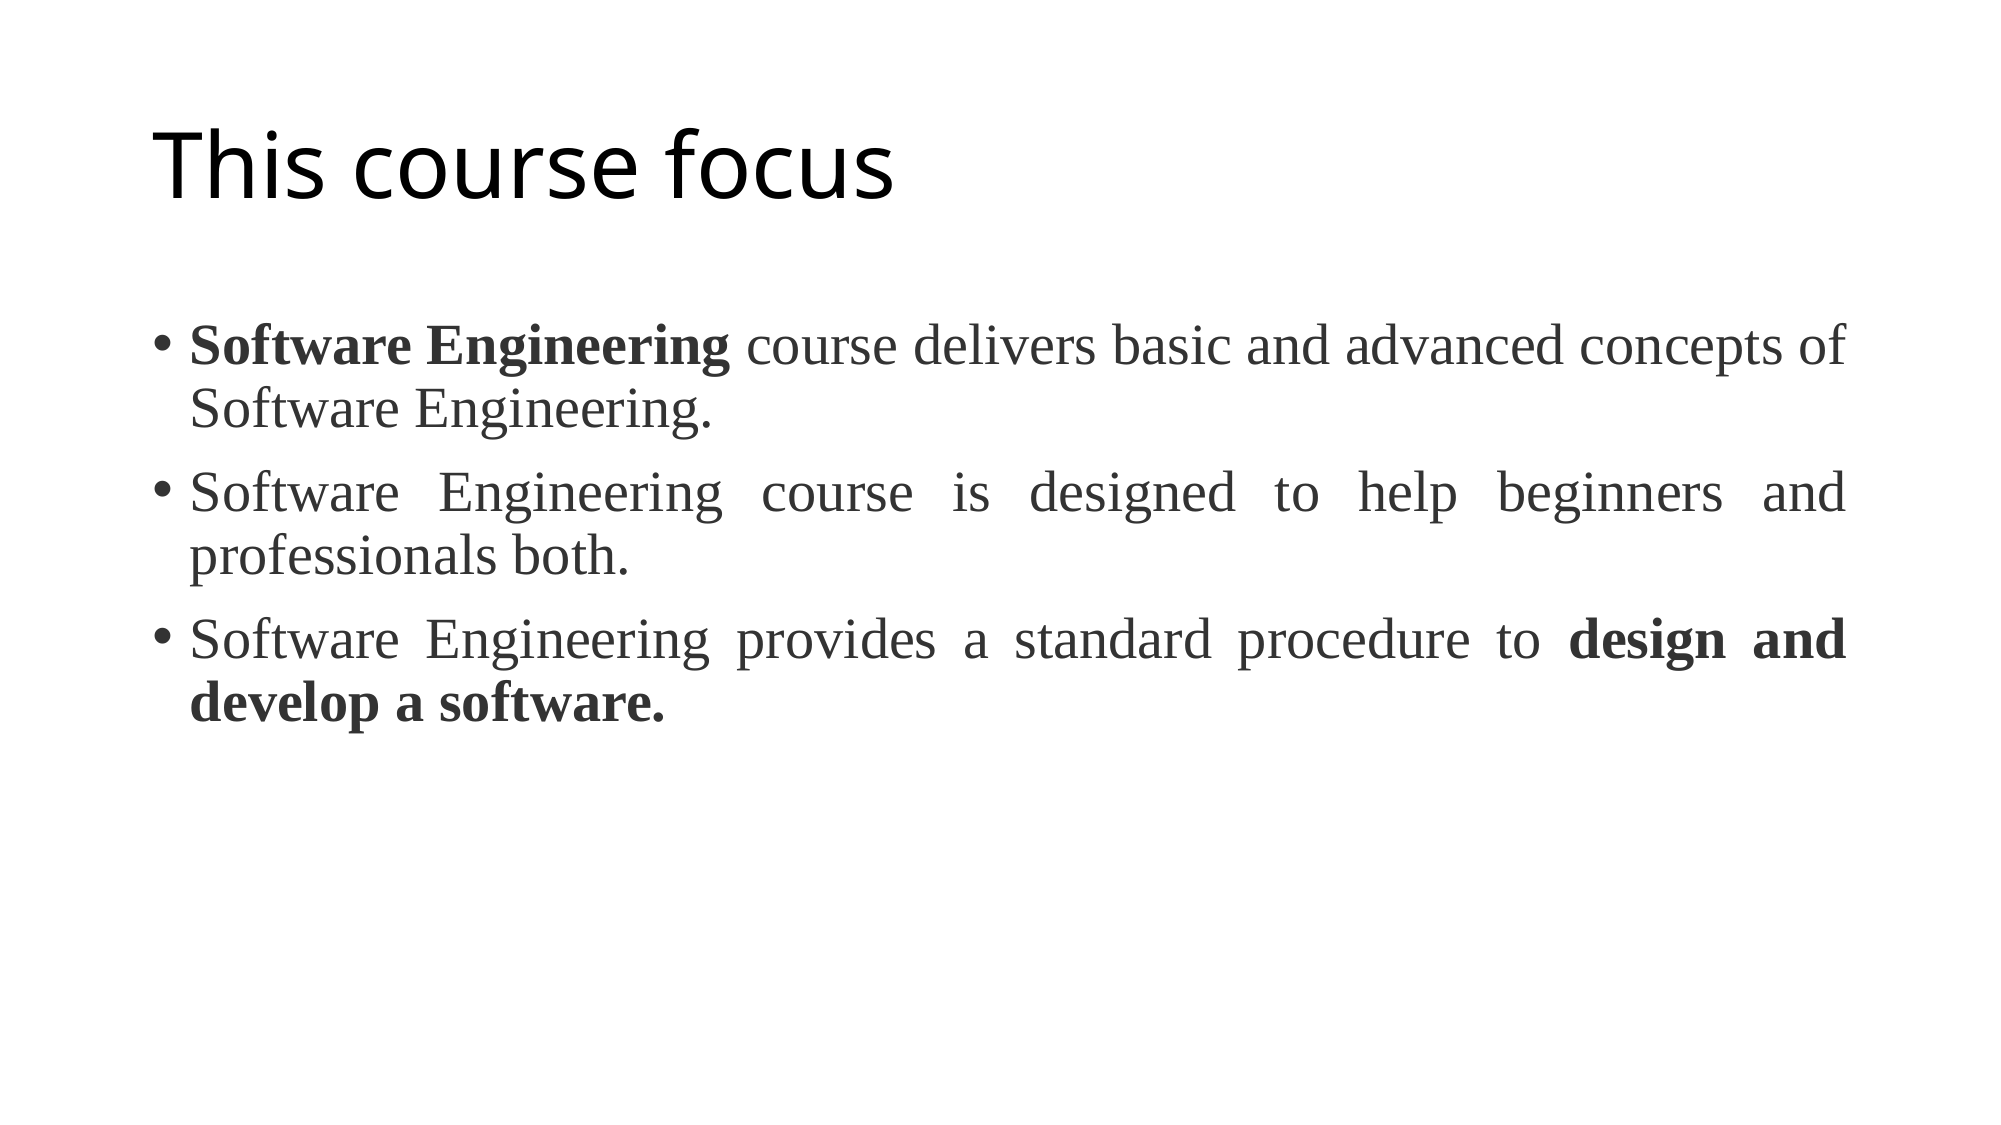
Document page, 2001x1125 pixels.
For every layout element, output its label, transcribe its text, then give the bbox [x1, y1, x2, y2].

list Software Engineering course delivers basic and advanced concepts of Software Engineering. Software Engineering course is designed to help beginners and professionals both. Software Engineering provides a standard procedure to design and develop a software. [137, 306, 1863, 1021]
title This course focus [137, 59, 1863, 278]
